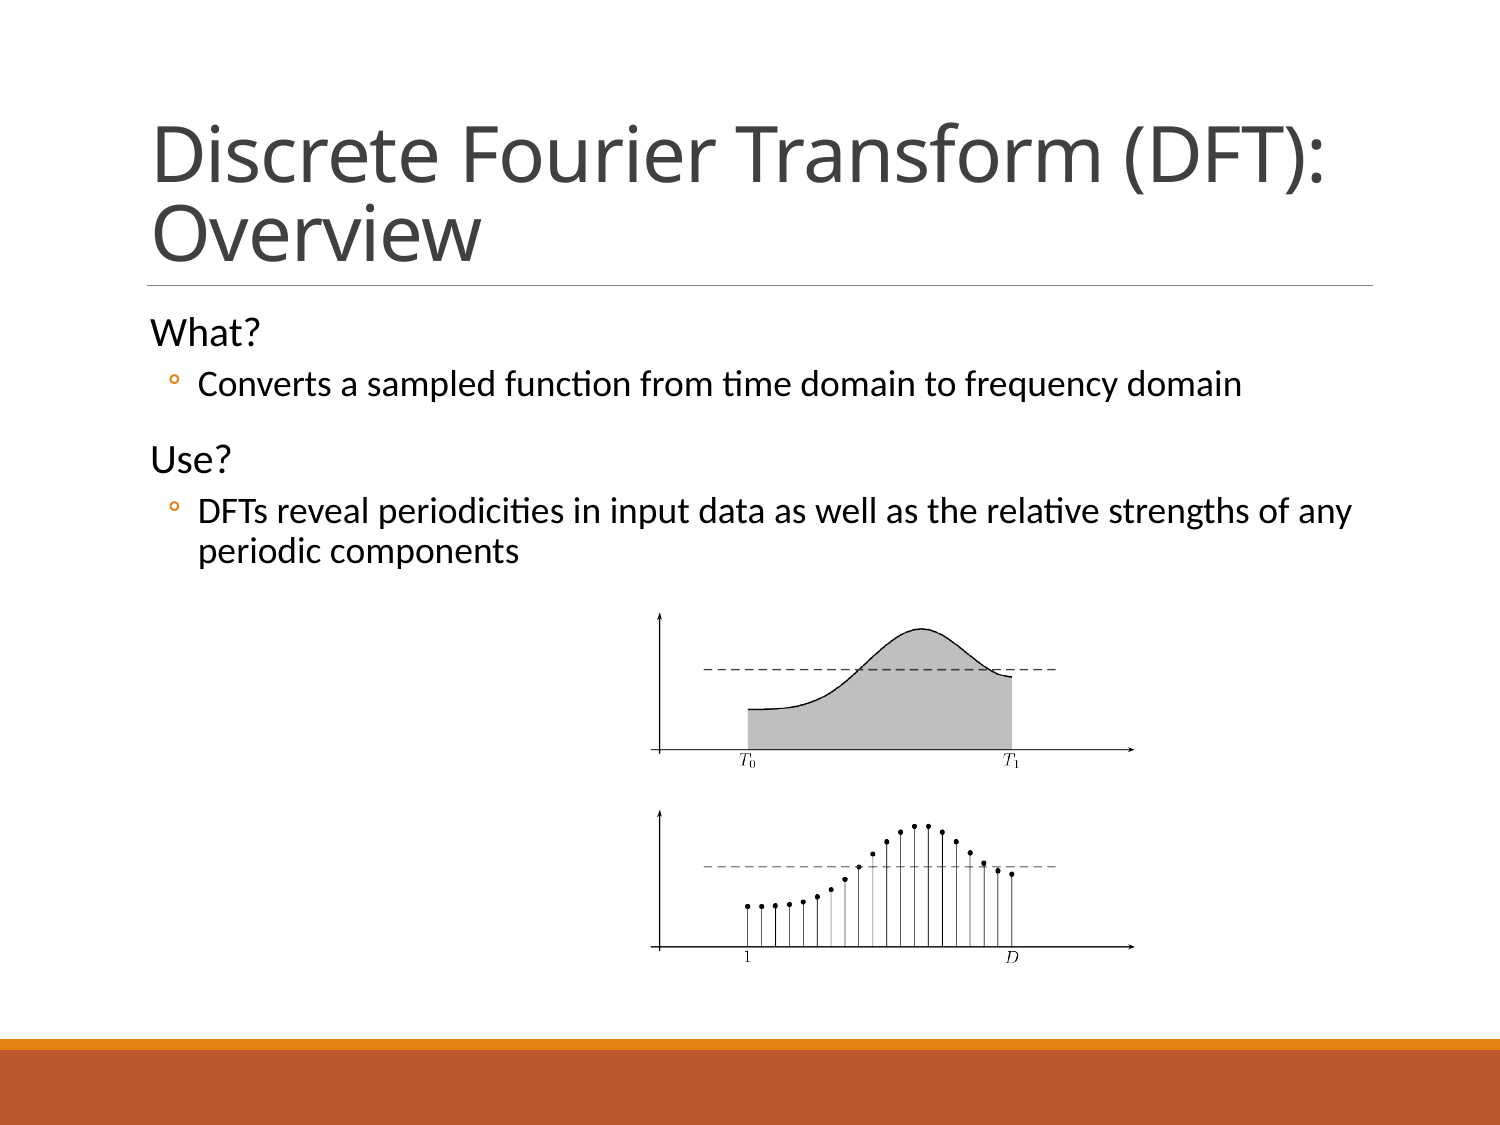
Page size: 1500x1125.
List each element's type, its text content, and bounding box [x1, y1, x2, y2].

list What? Converts a sampled function from time domain to frequency domain Use? DFTs reveal periodicities in input data as well as the relative strengths of any periodic components [135, 302, 1373, 963]
title Discrete Fourier Transform (DFT): Overview [135, 47, 1373, 285]
picture [649, 612, 1135, 964]
